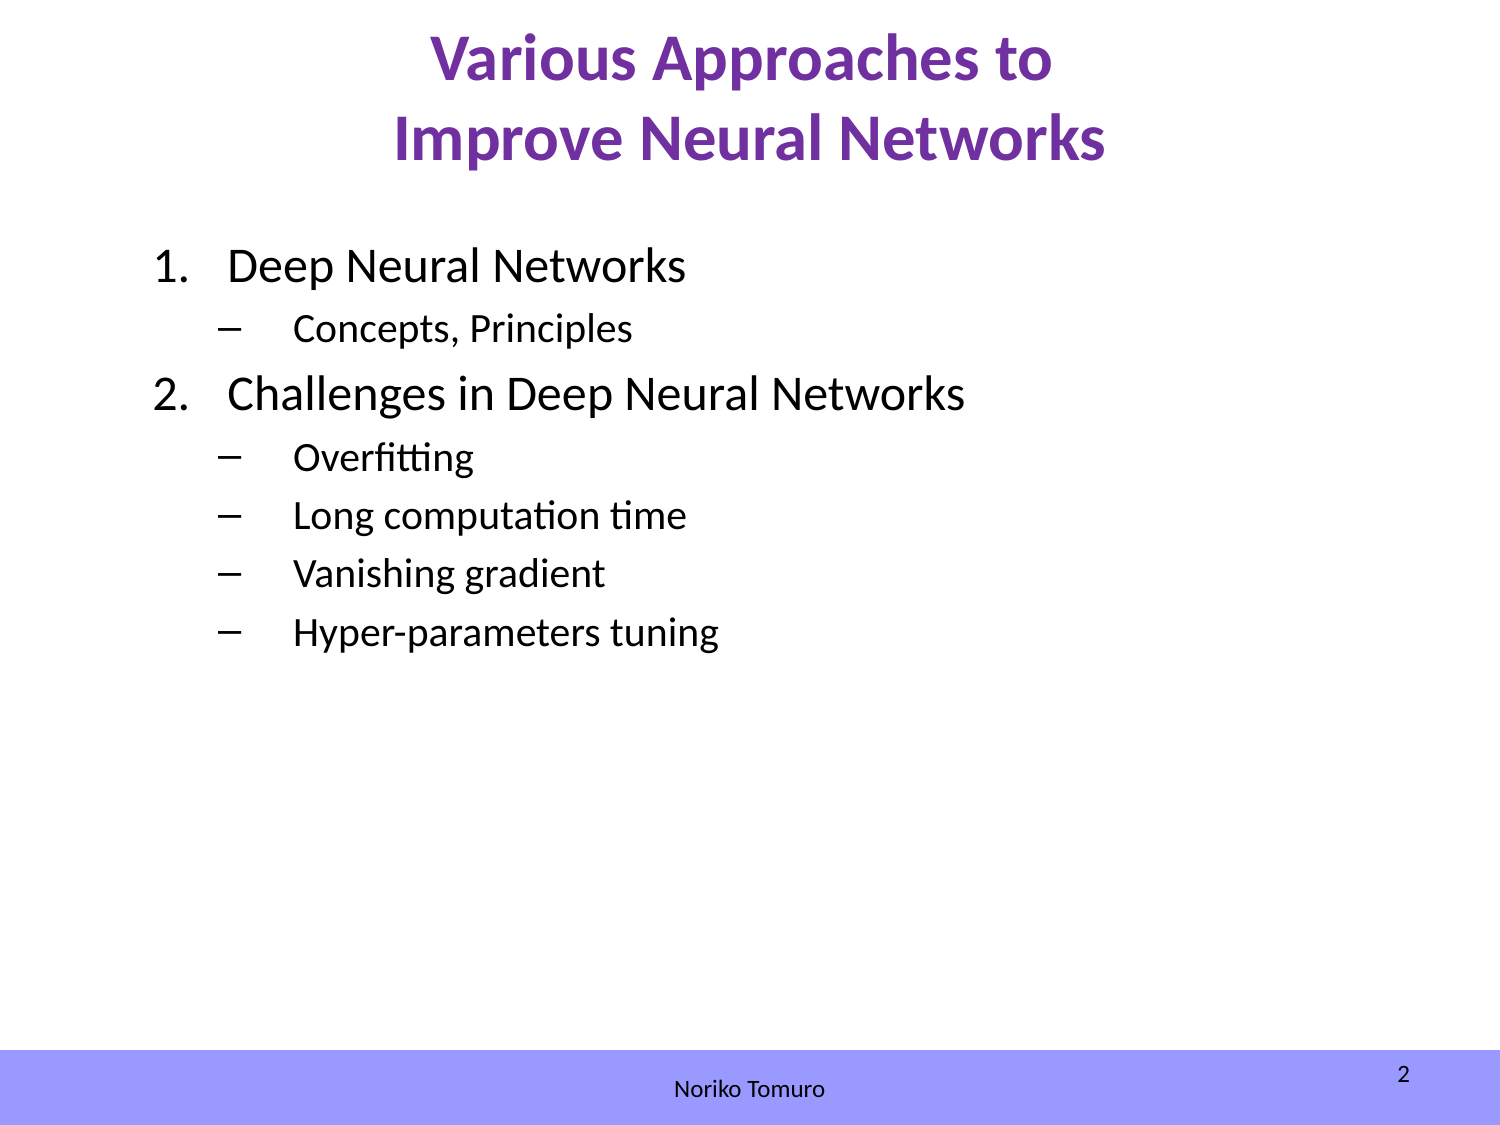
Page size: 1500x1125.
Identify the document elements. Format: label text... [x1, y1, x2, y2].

footer Noriko Tomuro [0, 1050, 1500, 1125]
slide_number 2 [1074, 1042, 1425, 1103]
title Various Approaches to Improve Neural Networks [75, 0, 1425, 188]
list Deep Neural Networks Concepts, Principles Challenges in Deep Neural Networks Overfitting Long computation time Vanishing gradient Hyper-parameters tuning [137, 224, 1375, 1038]
